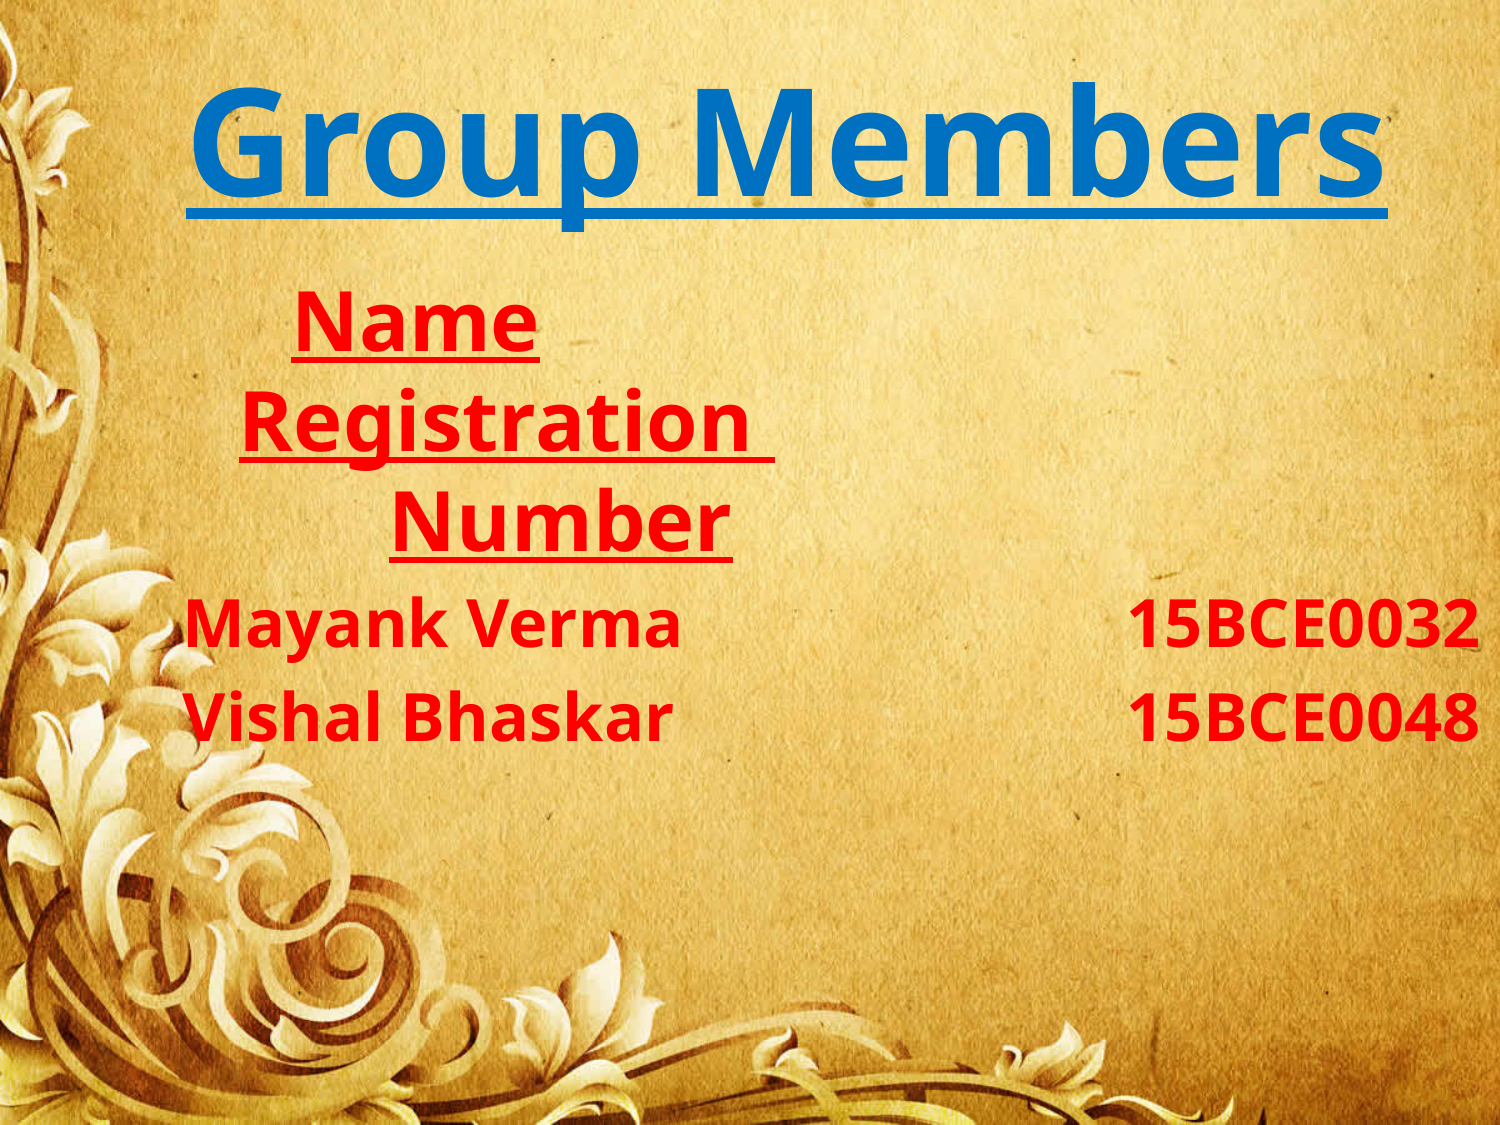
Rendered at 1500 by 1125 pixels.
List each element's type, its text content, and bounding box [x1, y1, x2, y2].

picture [0, 0, 1500, 1125]
list Name Registration Number Mayank Verma 15BCE0032 Vishal Bhaskar 15BCE0048 [167, 260, 1500, 1003]
title Group Members [112, 42, 1463, 231]
